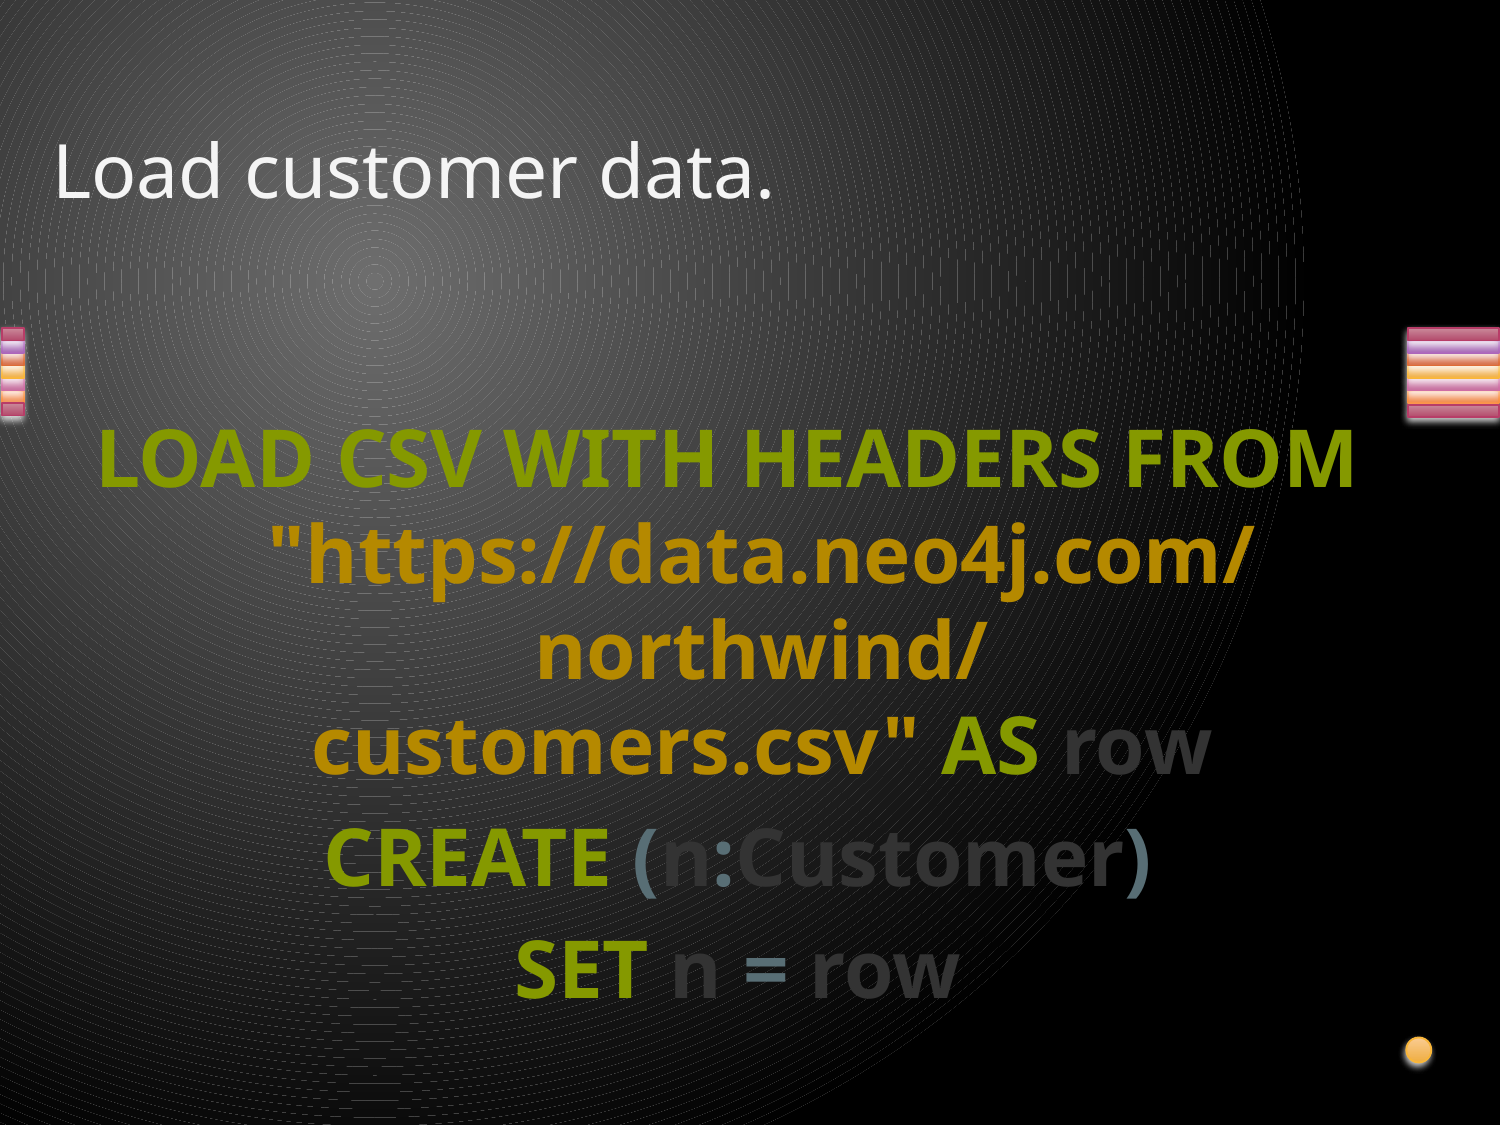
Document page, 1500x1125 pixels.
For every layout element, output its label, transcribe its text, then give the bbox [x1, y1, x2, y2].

list LOAD CSV WITH HEADERS FROM "https://data.neo4j.com/northwind/customers.csv" AS row CREATE (n:Customer) SET n = row [62, 399, 1413, 1025]
title Load customer data. [37, 75, 1388, 263]
